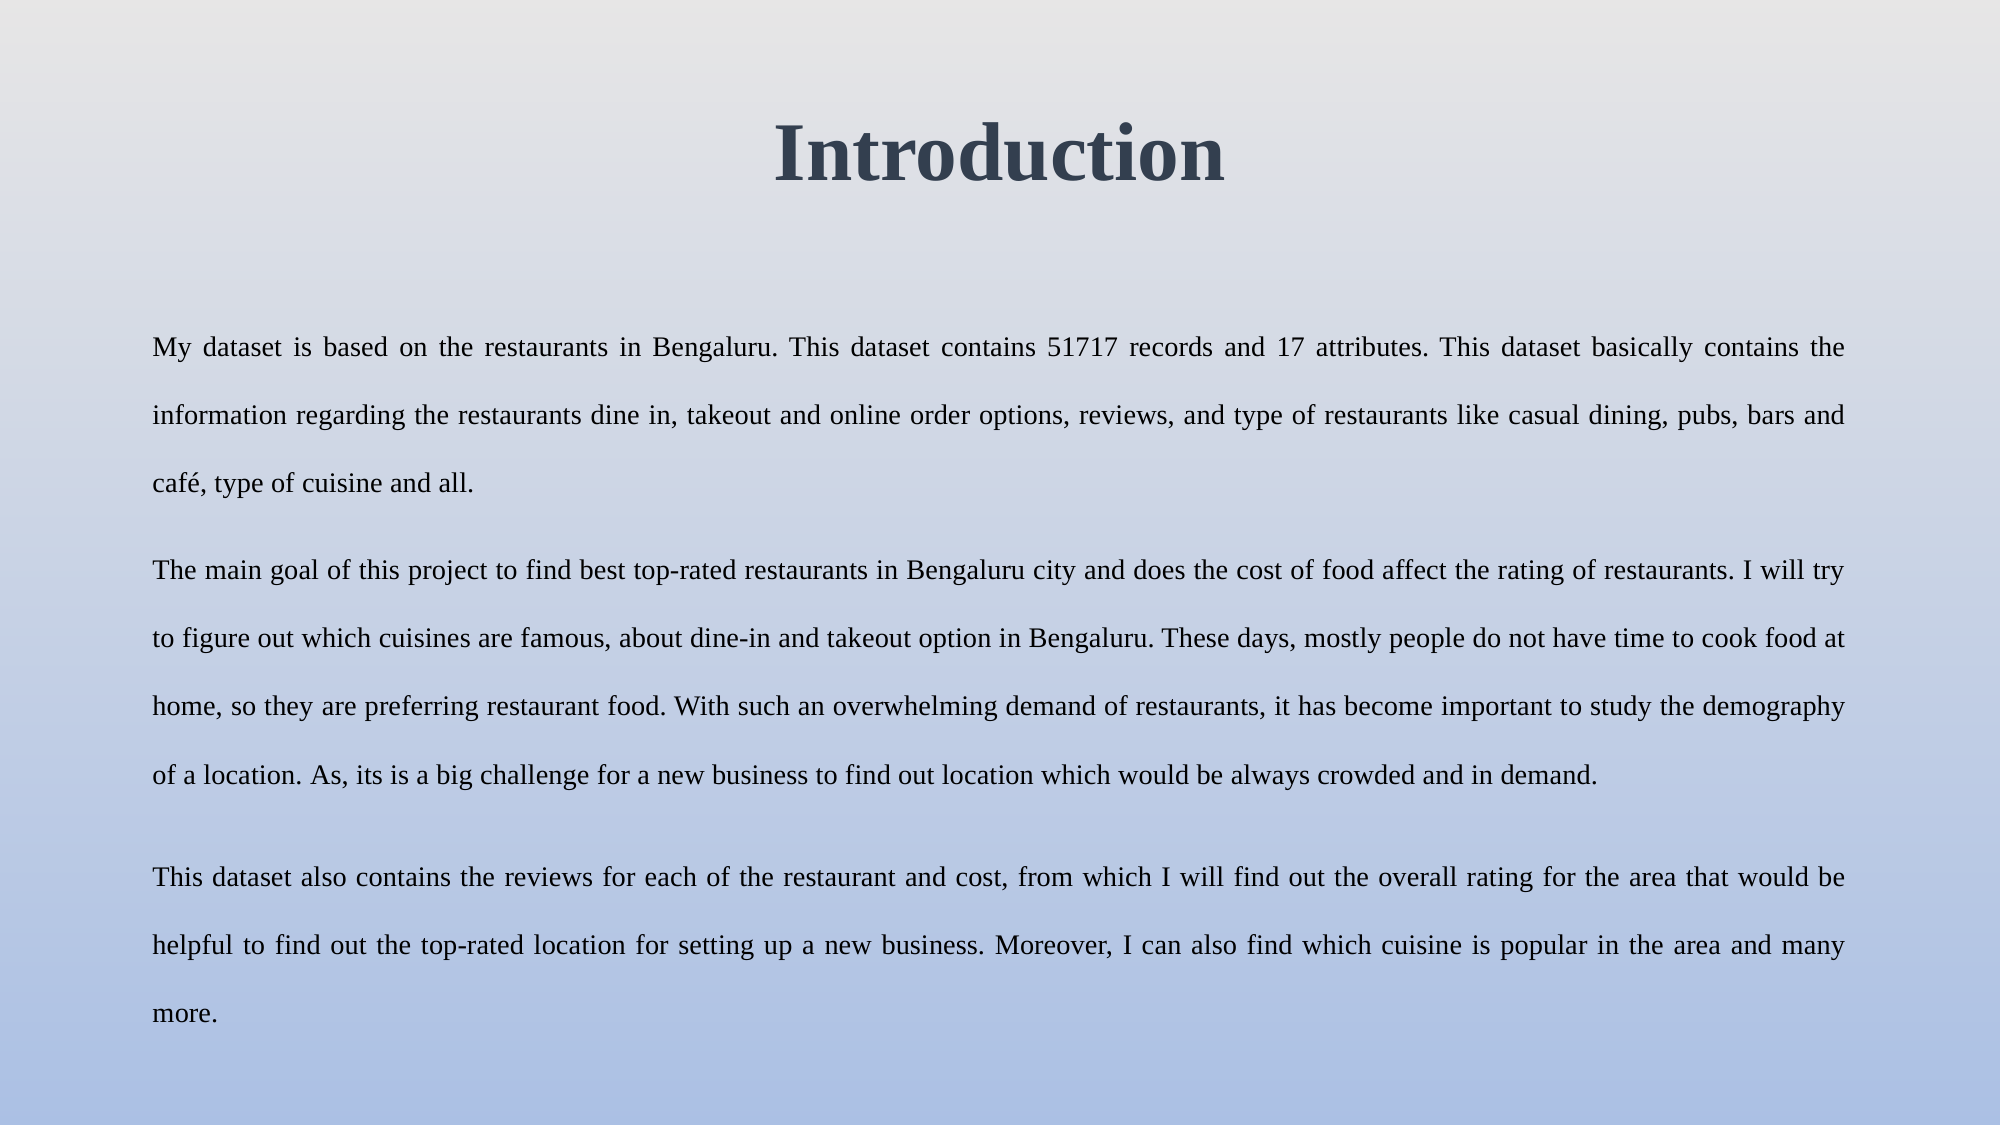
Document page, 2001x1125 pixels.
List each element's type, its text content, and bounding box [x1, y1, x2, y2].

title Introduction [137, 44, 1863, 262]
list My dataset is based on the restaurants in Bengaluru. This dataset contains 51717 records and 17 attributes. This dataset basically contains the information regarding the restaurants dine in, takeout and online order options, reviews, and type of restaurants like casual dining, pubs, bars and café, type of cuisine and all. The main goal of this project to find best top-rated restaurants in Bengaluru city and does the cost of food affect the rating of restaurants. I will try to figure out which cuisines are famous, about dine-in and takeout option in Bengaluru. These days, mostly people do not have time to cook food at home, so they are preferring restaurant food. With such an overwhelming demand of restaurants, it has become important to study the demography of a location. As, its is a big challenge for a new business to find out location which would be always crowded and in demand. This dataset also contains the reviews for each of the restaurant and cost, from which I will find out the overall rating for the area that would be helpful to find out the top-rated location for setting up a new business. Moreover, I can also find which cuisine is popular in the area and many more. [137, 286, 1863, 1040]
